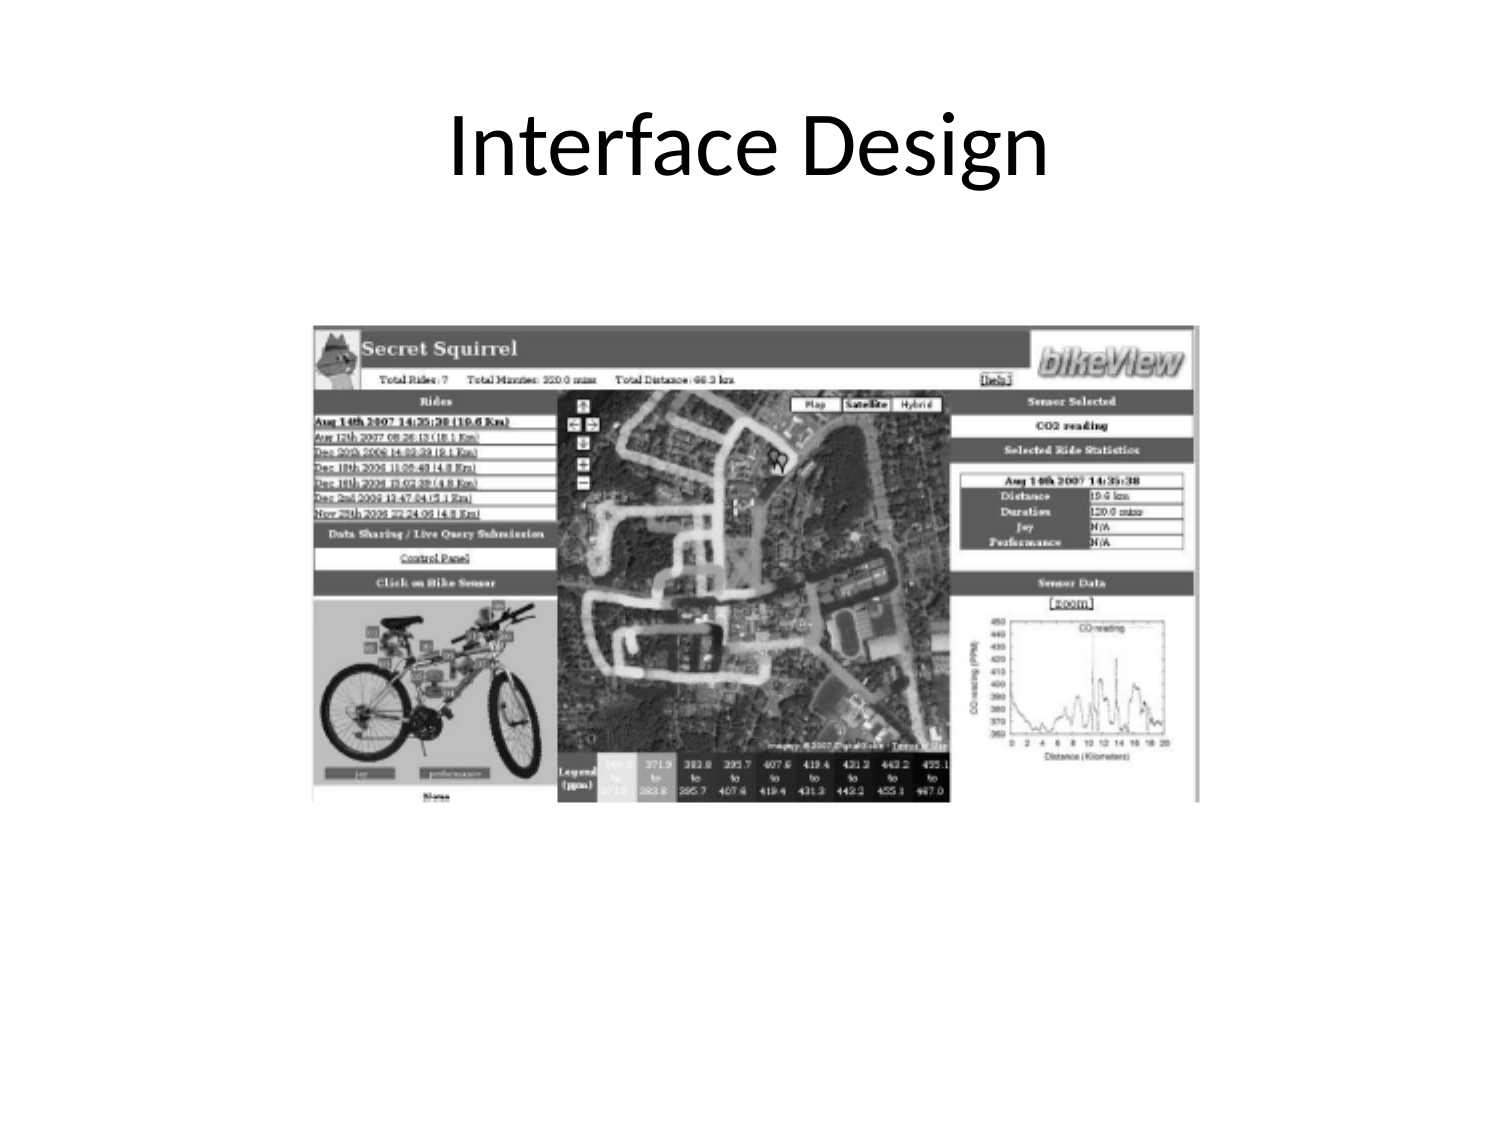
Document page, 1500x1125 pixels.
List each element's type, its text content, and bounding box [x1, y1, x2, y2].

picture [291, 302, 1208, 823]
title Interface Design [75, 45, 1425, 233]
